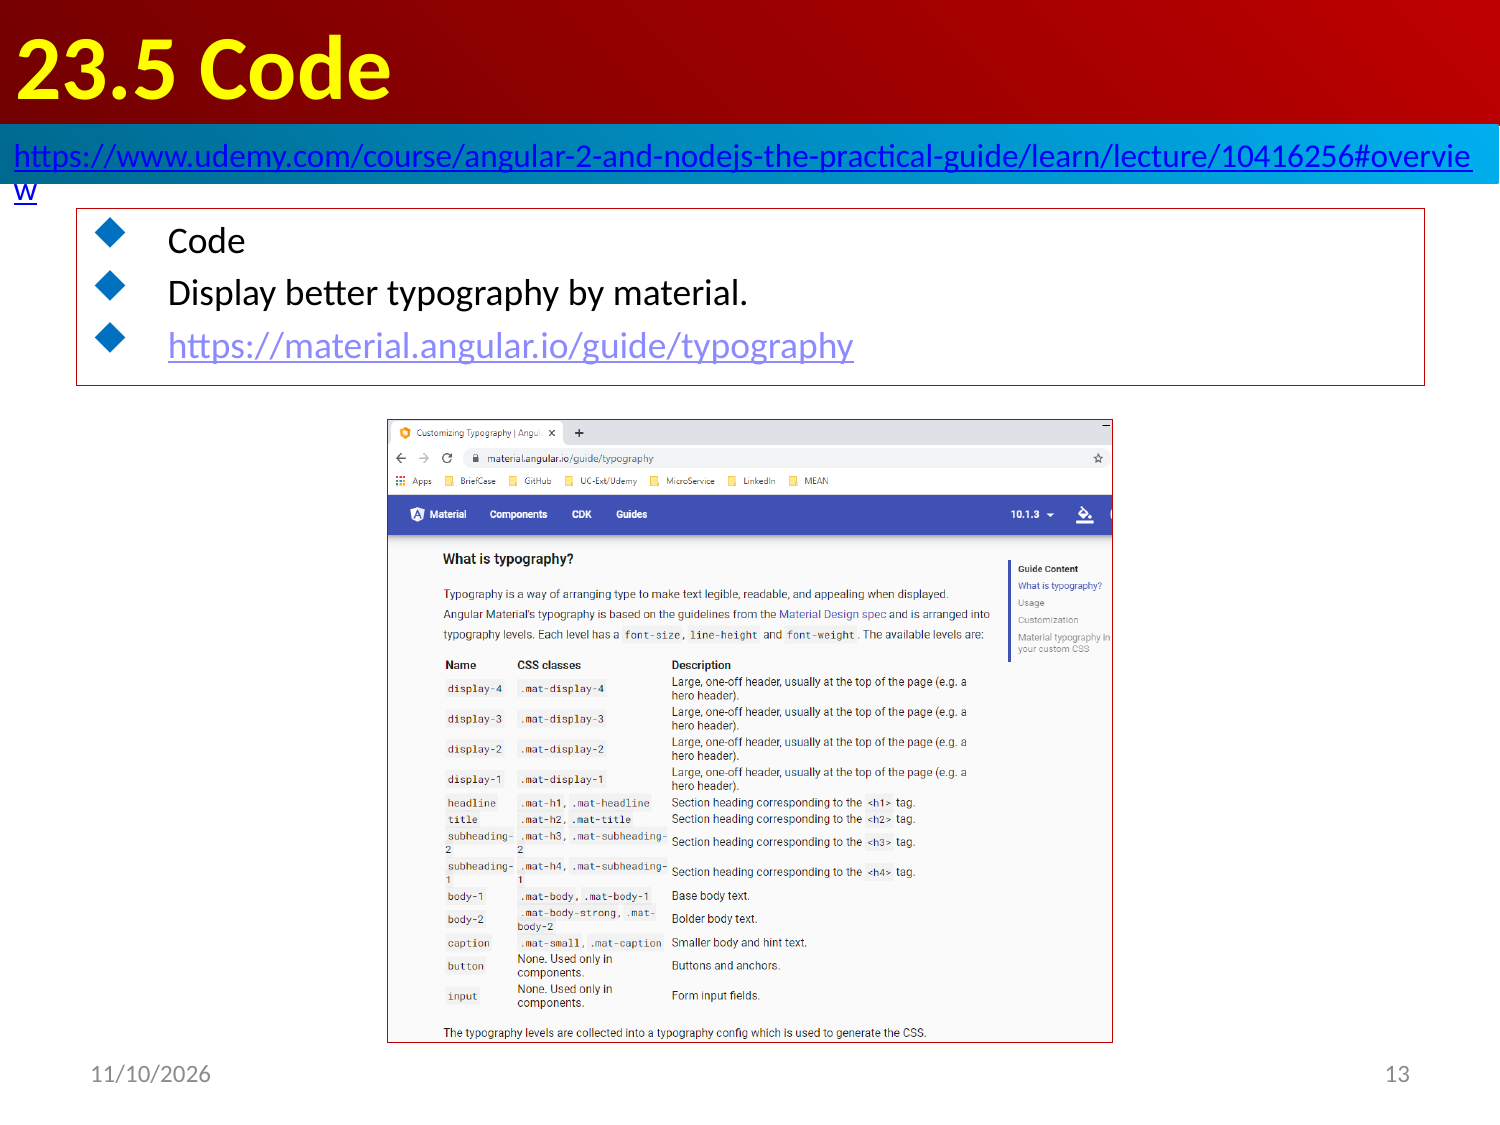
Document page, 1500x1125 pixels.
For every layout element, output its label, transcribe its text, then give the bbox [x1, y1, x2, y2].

subtitle Code Display better typography by material. https://material.angular.io/guide/typography [76, 208, 1425, 386]
slide_number 13 [1074, 1042, 1425, 1103]
text_box https://www.udemy.com/course/angular-2-and-nodejs-the-practical-guide/learn/lecture/10416256#overview [0, 124, 1499, 184]
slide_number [75, 1042, 425, 1103]
title 23.5 Code [0, 0, 1500, 126]
picture [387, 419, 1113, 1043]
